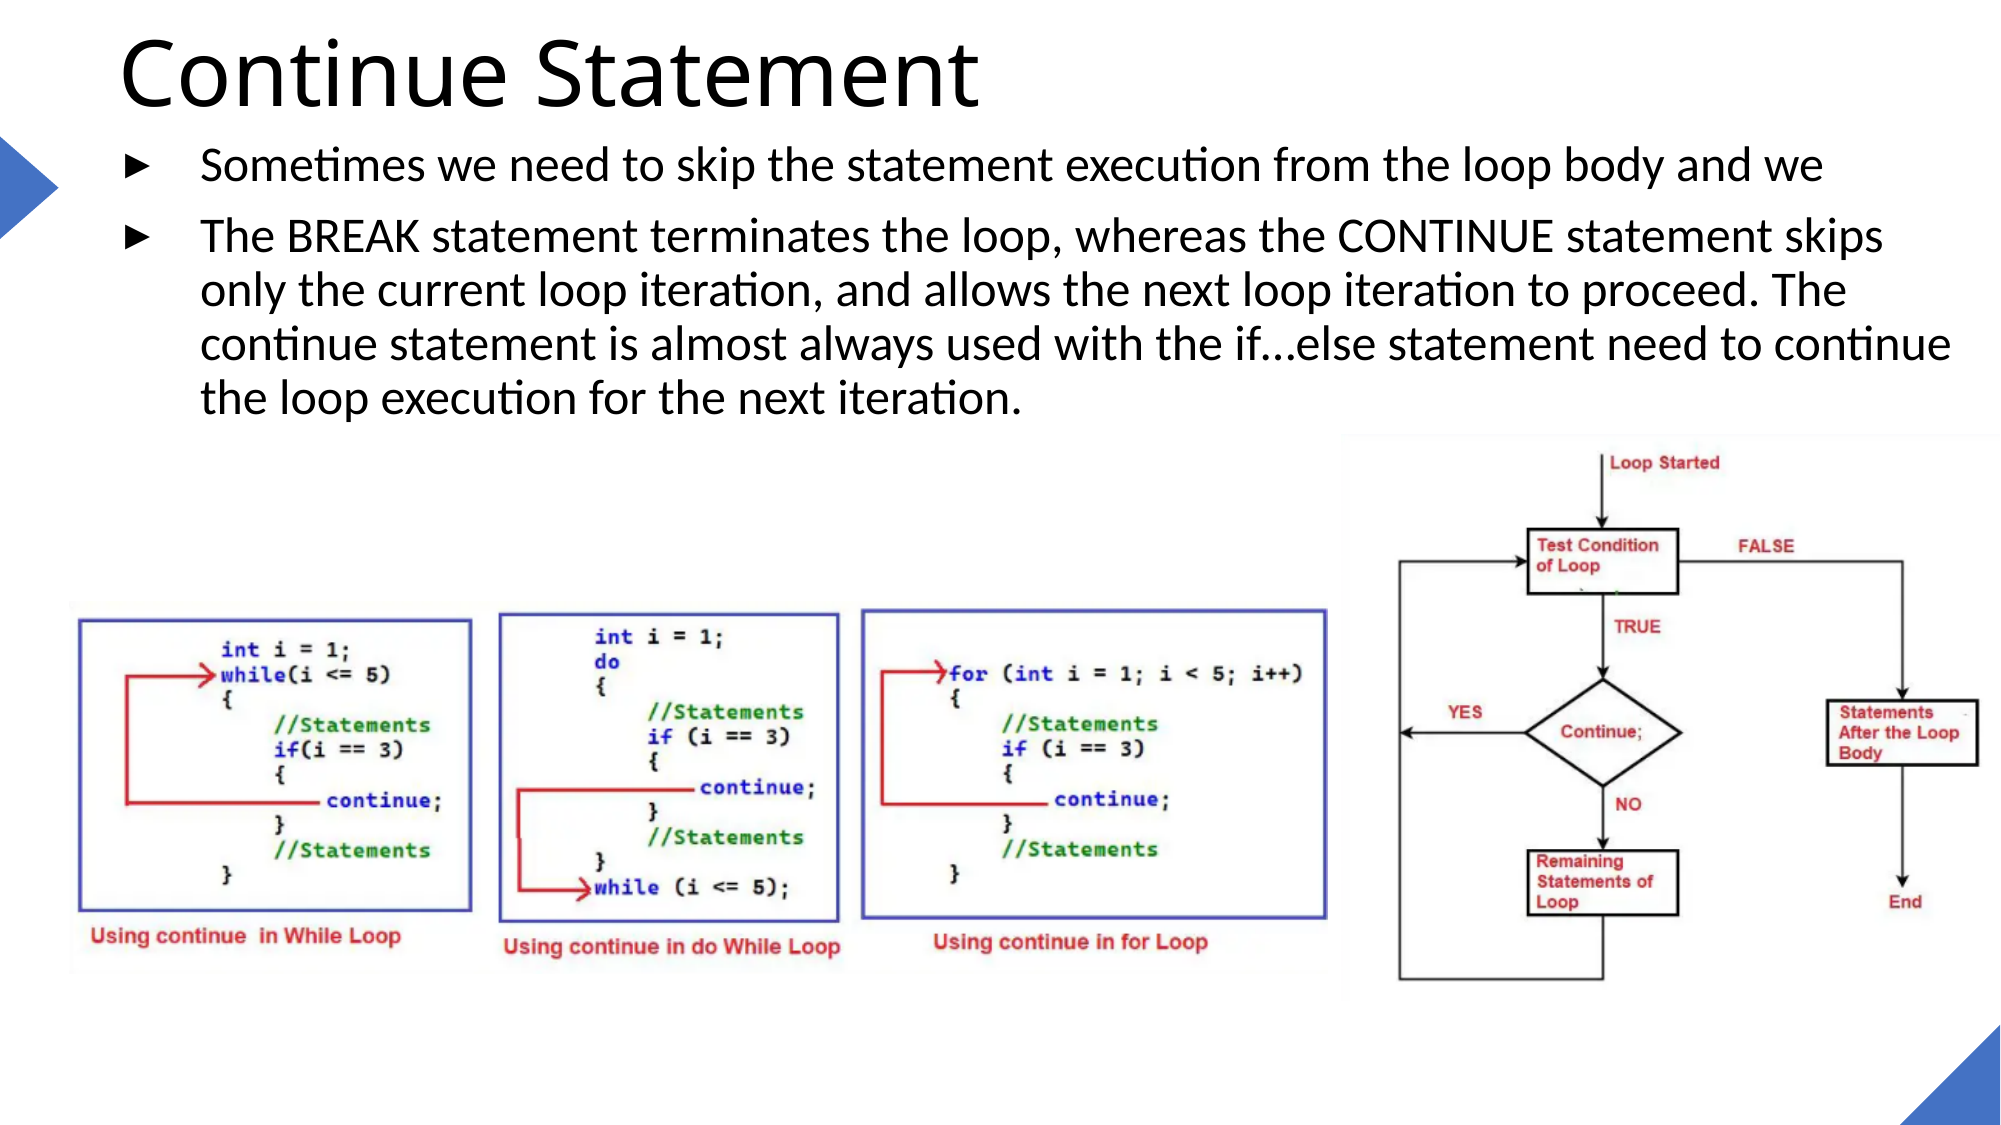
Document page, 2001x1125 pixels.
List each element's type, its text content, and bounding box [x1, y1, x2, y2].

list Sometimes we need to skip the statement execution from the loop body and we The BREAK statement terminates the loop, whereas the CONTINUE statement skips only the current loop iteration, and allows the next loop iteration to proceed. The continue statement is almost always used with the if…else statement need to continue the loop execution for the next iteration. [99, 138, 1953, 1072]
title Continue Statement [118, 27, 1464, 126]
picture [69, 601, 1328, 974]
picture [1341, 434, 2000, 1001]
